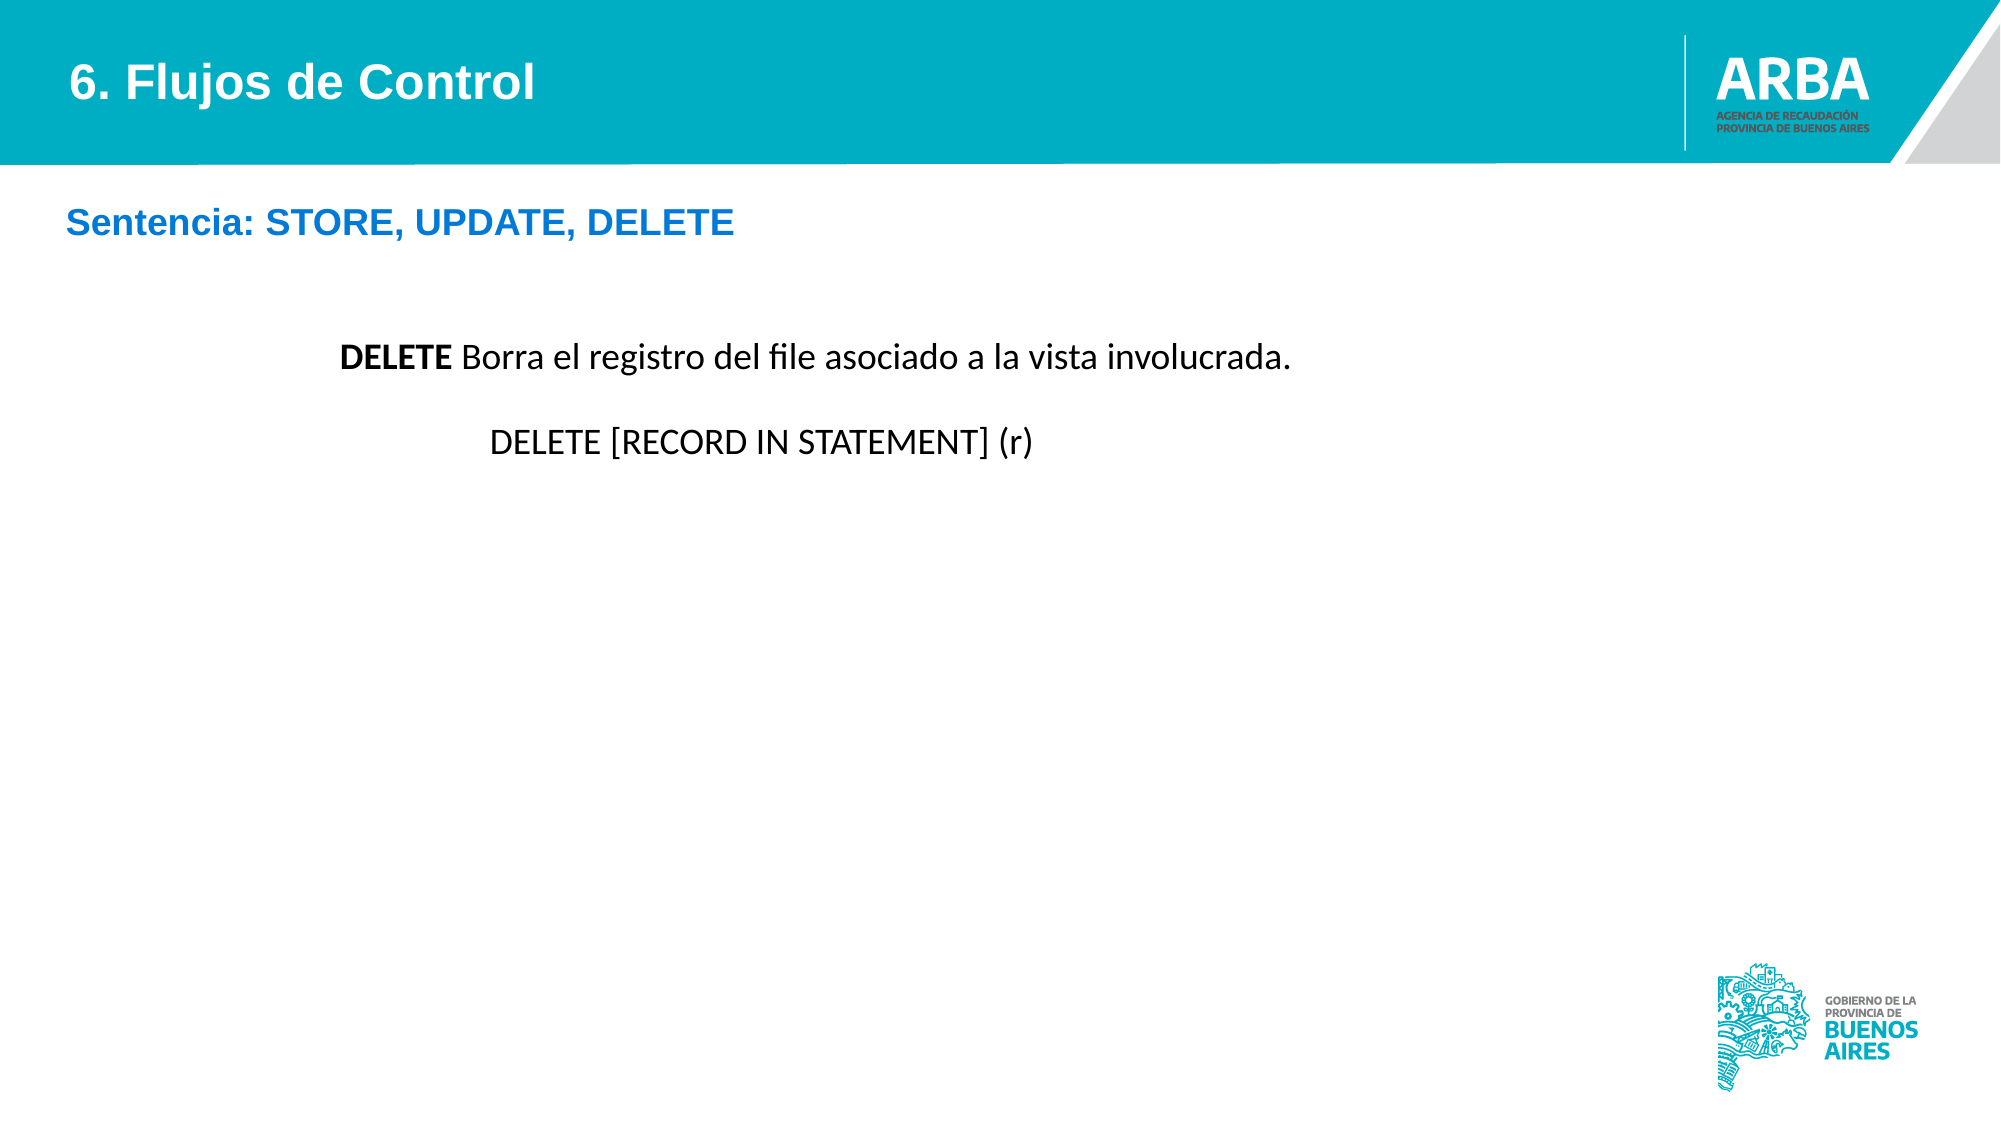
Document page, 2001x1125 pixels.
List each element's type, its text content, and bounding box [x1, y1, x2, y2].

picture [0, 0, 2001, 1125]
text_box Sentencia: STORE, UPDATE, DELETE [51, 190, 2000, 251]
text_box 6. Flujos de Control [55, 42, 1393, 118]
list DELETE Borra el registro del file asociado a la vista involucrada. DELETE [RECORD IN STATEMENT] (r) [324, 324, 1638, 1071]
